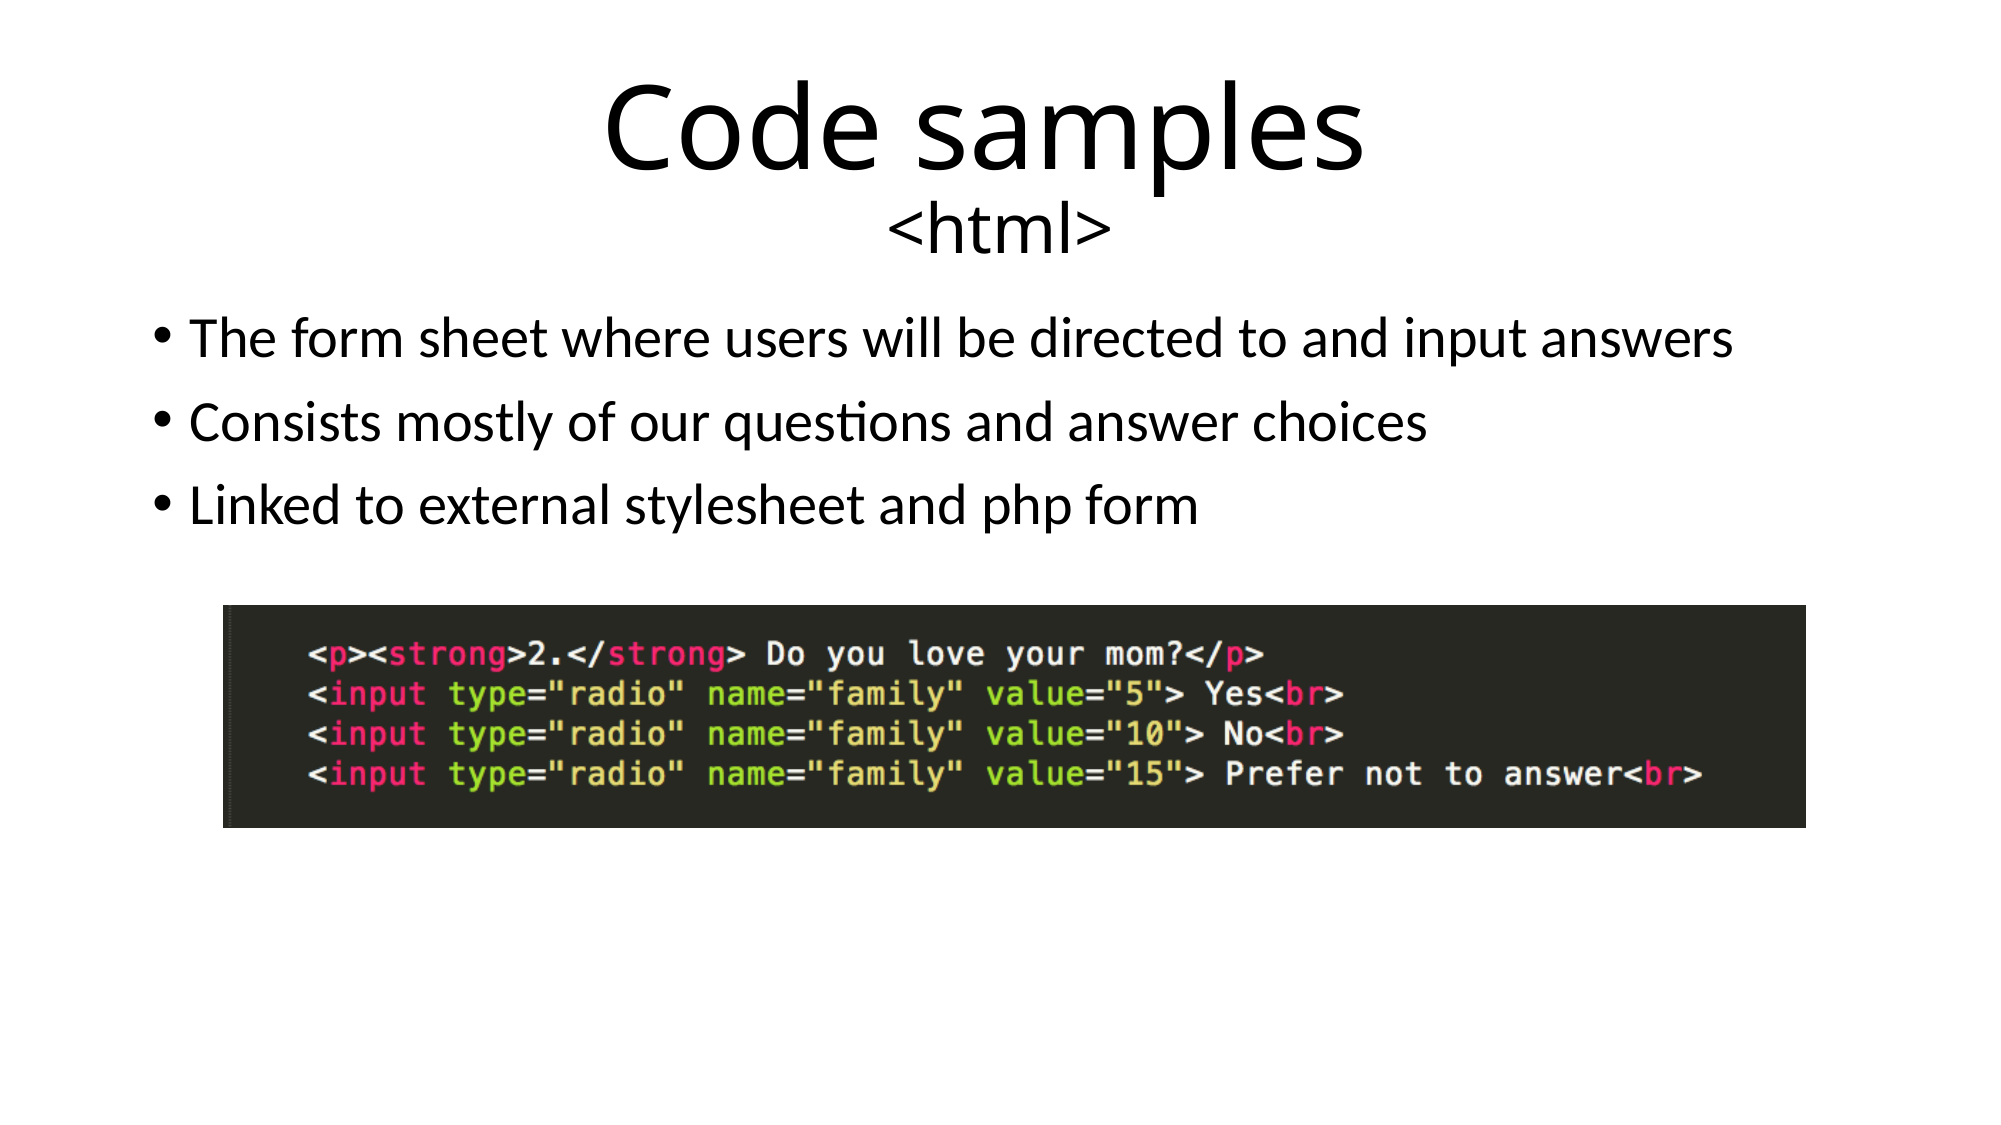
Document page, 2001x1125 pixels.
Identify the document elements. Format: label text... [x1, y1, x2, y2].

list The form sheet where users will be directed to and input answers Consists mostly of our questions and answer choices Linked to external stylesheet and php form [137, 299, 1863, 549]
picture [223, 605, 1806, 828]
title Code samples <html> [137, 59, 1863, 278]
